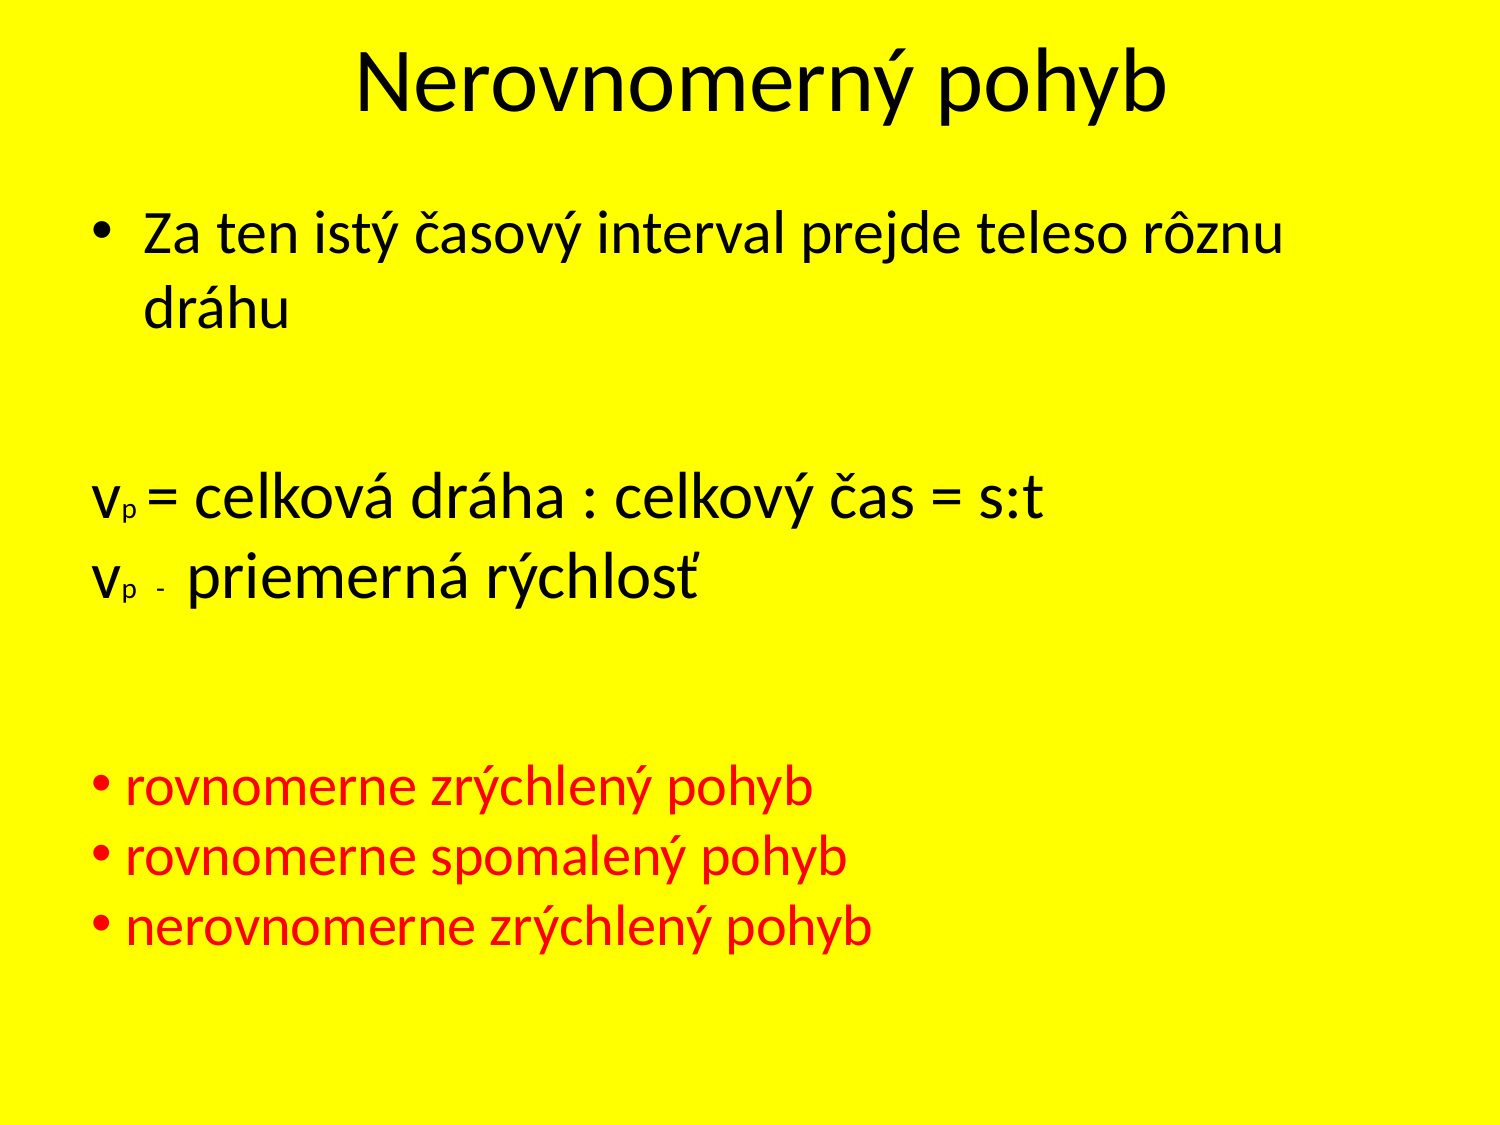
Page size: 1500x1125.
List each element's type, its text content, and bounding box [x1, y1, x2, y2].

text_box vp = celková dráha : celkový čas = s:t vp - priemerná rýchlosť [76, 444, 1400, 619]
list Za ten istý časový interval prejde teleso rôznu dráhu [76, 184, 1427, 350]
title Nerovnomerný pohyb [76, 0, 1427, 149]
text_box rovnomerne zrýchlený pohyb rovnomerne spomalený pohyb nerovnomerne zrýchlený pohyb [76, 739, 1306, 965]
